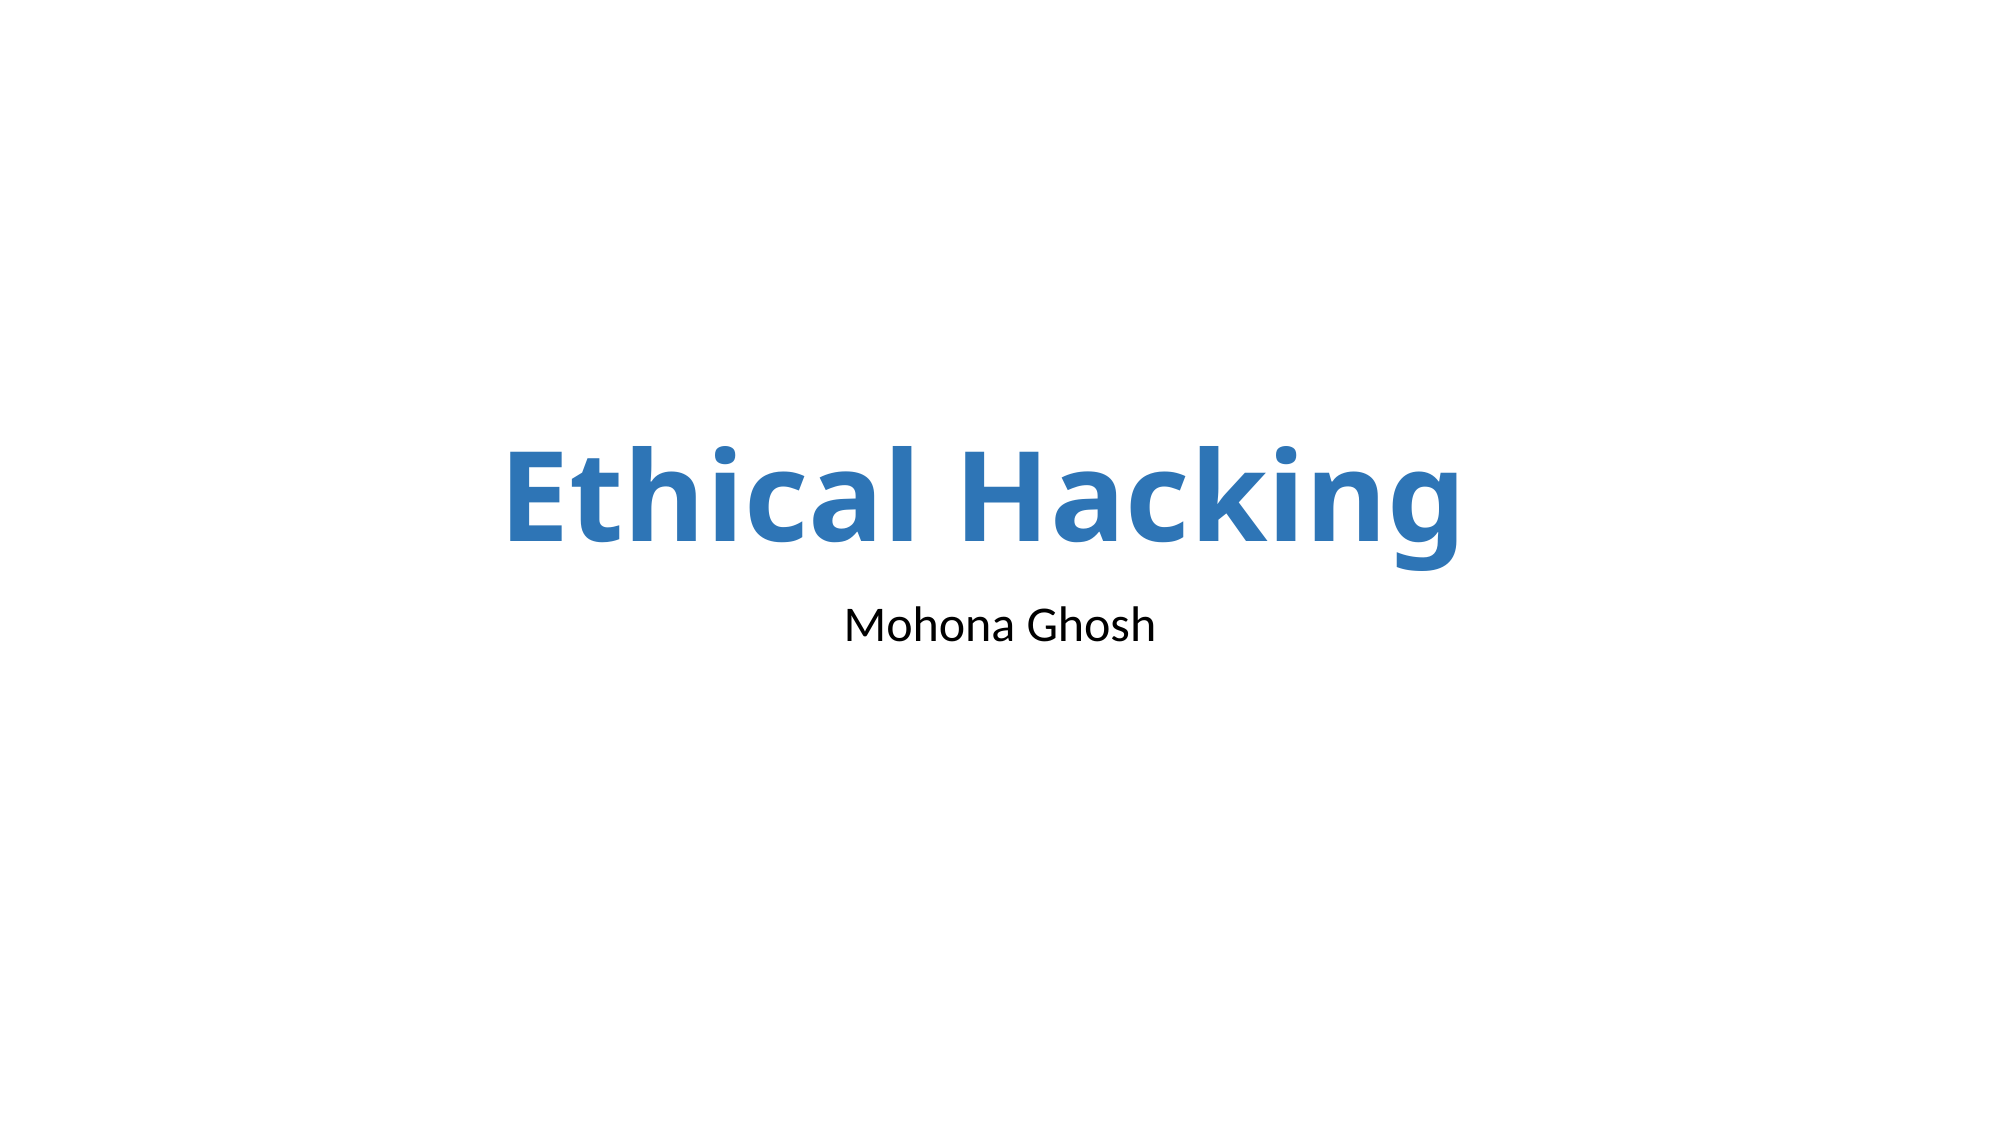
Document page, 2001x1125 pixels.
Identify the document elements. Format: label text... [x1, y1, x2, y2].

subtitle Mohona Ghosh [249, 590, 1750, 863]
title Ethical Hacking [249, 184, 1750, 576]
